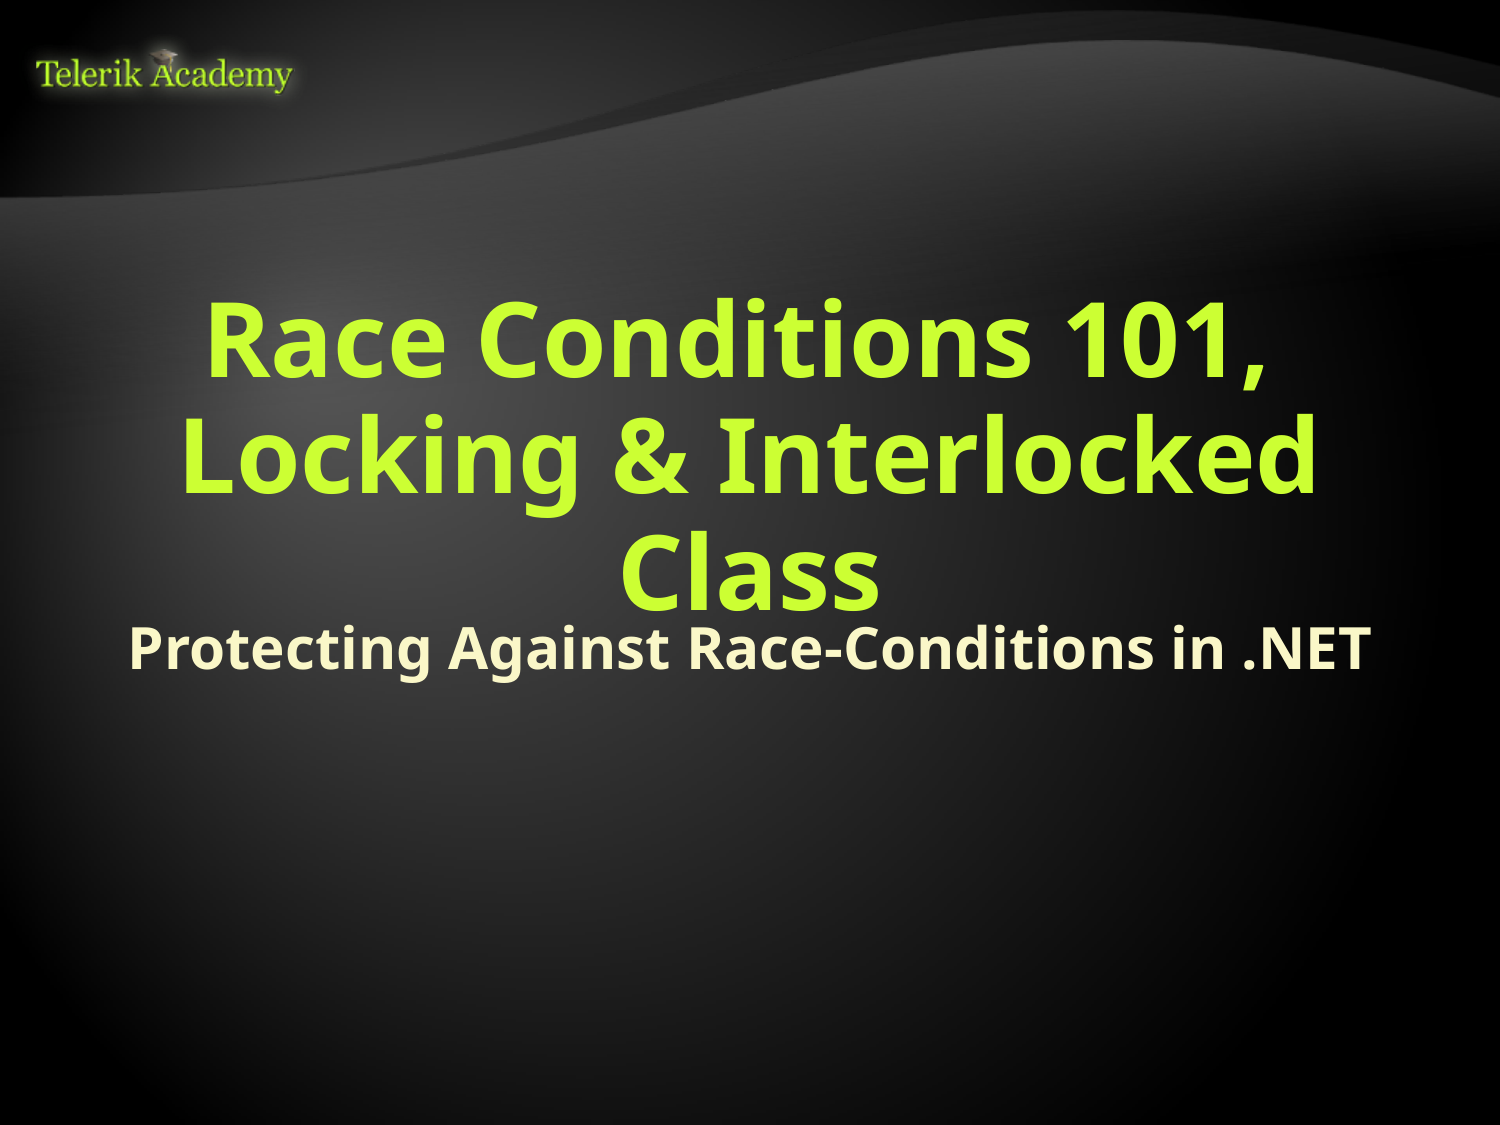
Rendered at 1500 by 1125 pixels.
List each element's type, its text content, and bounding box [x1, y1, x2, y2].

picture [0, 0, 1500, 1125]
title Race Conditions 101, Locking & Interlocked Class [99, 399, 1400, 513]
subtitle Protecting Against Race-Conditions in .NET [99, 600, 1400, 694]
